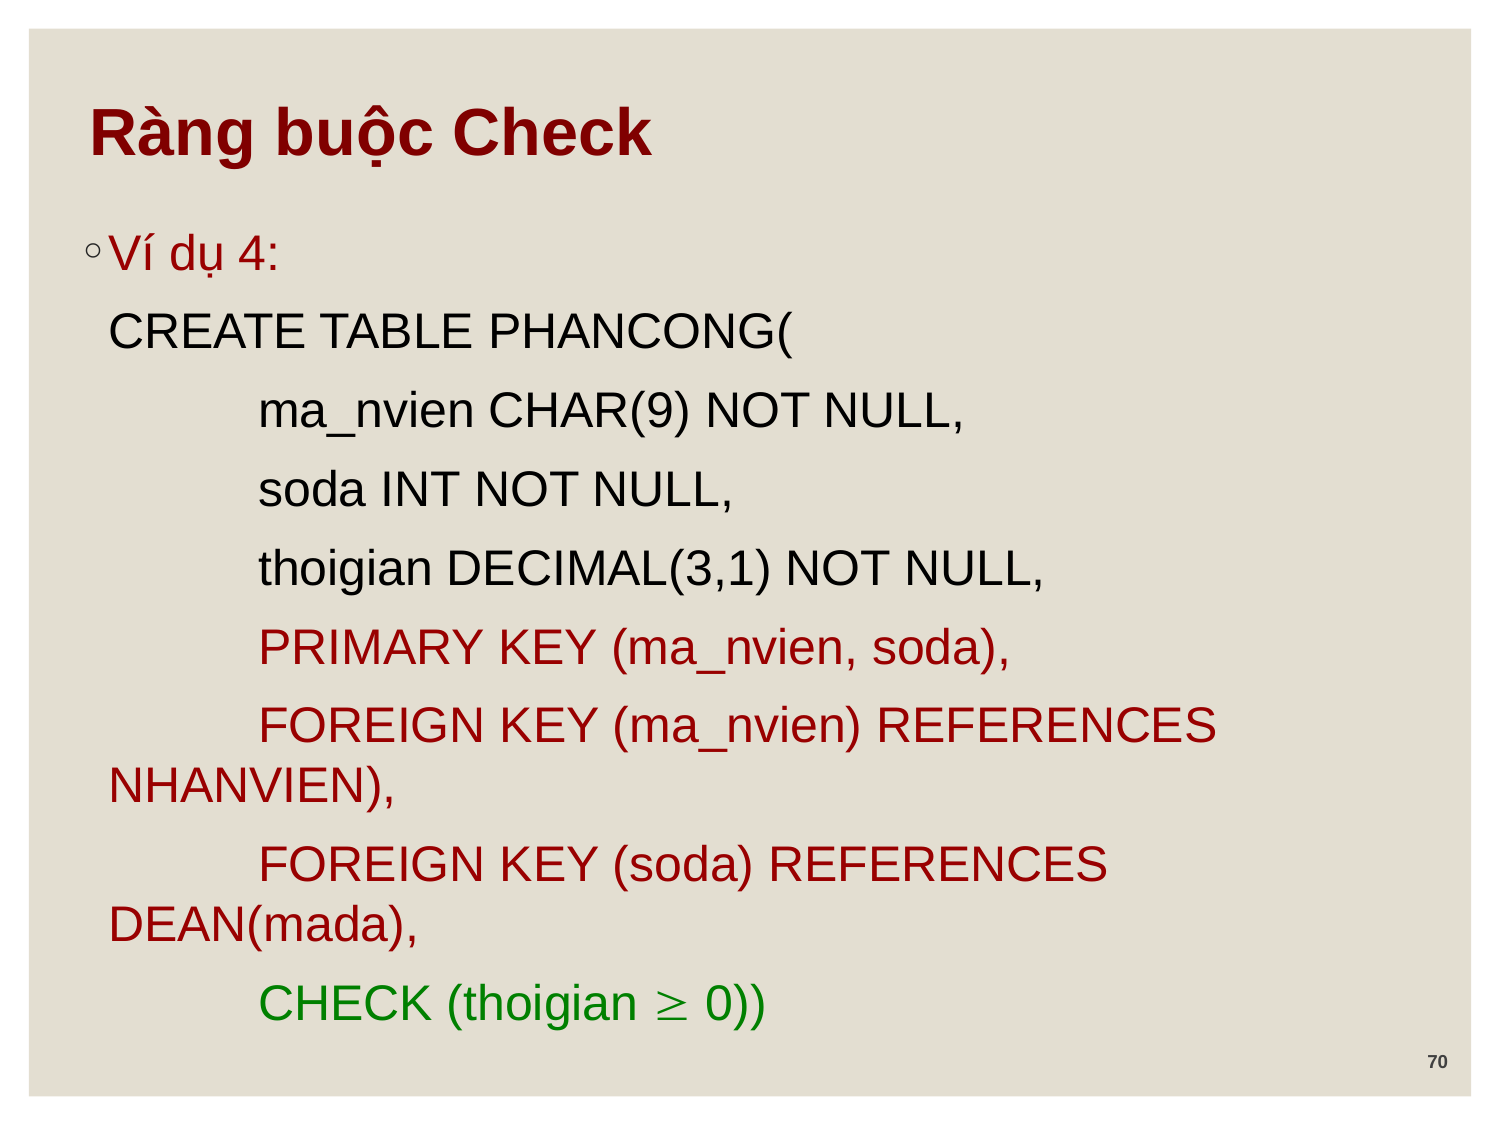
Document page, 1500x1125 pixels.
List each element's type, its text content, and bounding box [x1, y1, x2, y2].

list Ví dụ 4: CREATE TABLE PHANCONG( ma_nvien CHAR(9) NOT NULL, soda INT NOT NULL, thoigian DECIMAL(3,1) NOT NULL, PRIMARY KEY (ma_nvien, soda), FOREIGN KEY (ma_nvien) REFERENCES NHANVIEN), FOREIGN KEY (soda) REFERENCES DEAN(mada), CHECK (thoigian  0)) [48, 205, 1374, 981]
slide_number 70 [1283, 1035, 1464, 1080]
text_box Ràng buộc Check [74, 75, 1425, 176]
